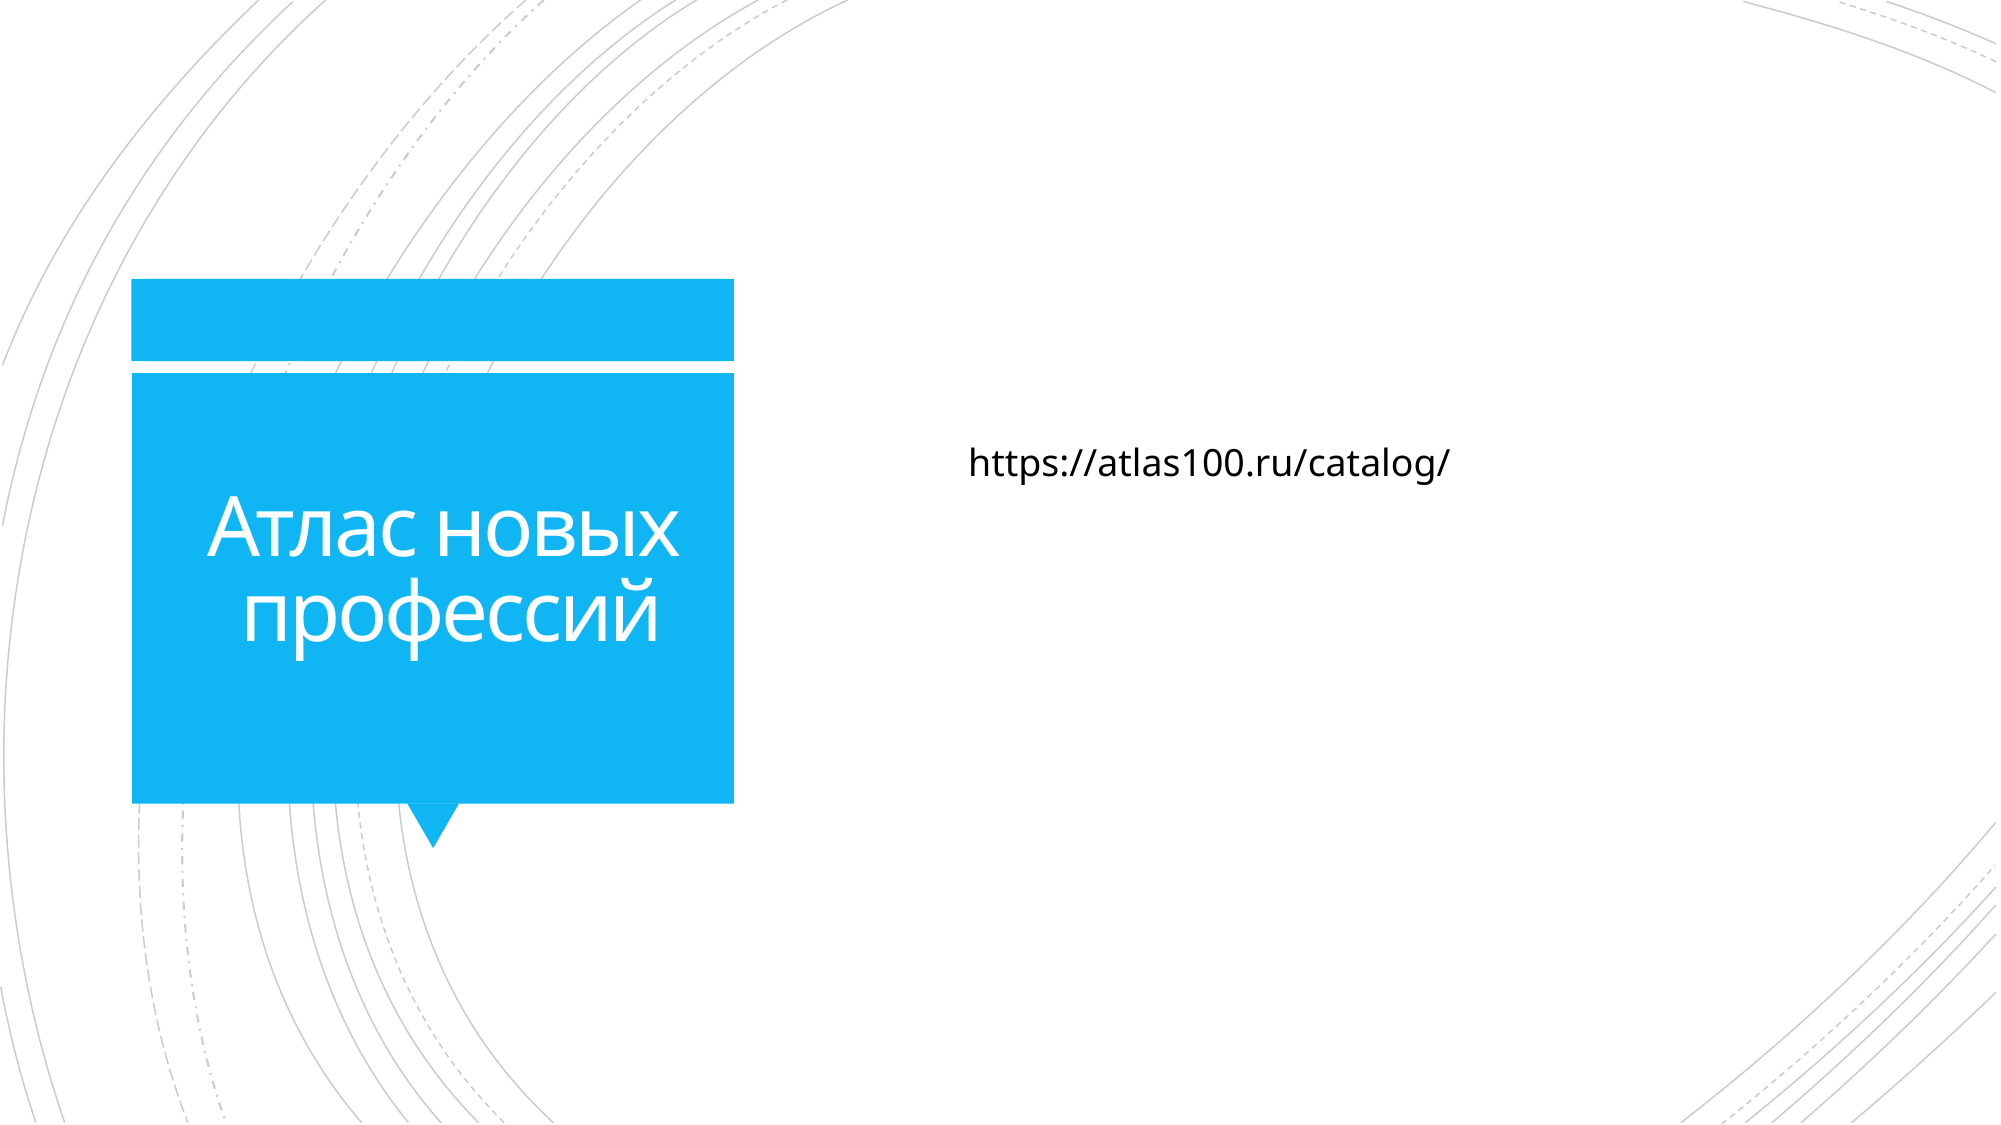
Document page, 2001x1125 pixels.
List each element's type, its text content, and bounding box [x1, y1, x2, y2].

text_box https://atlas100.ru/catalog/ [953, 431, 1954, 492]
title Атлас новых профессий [164, 371, 740, 775]
